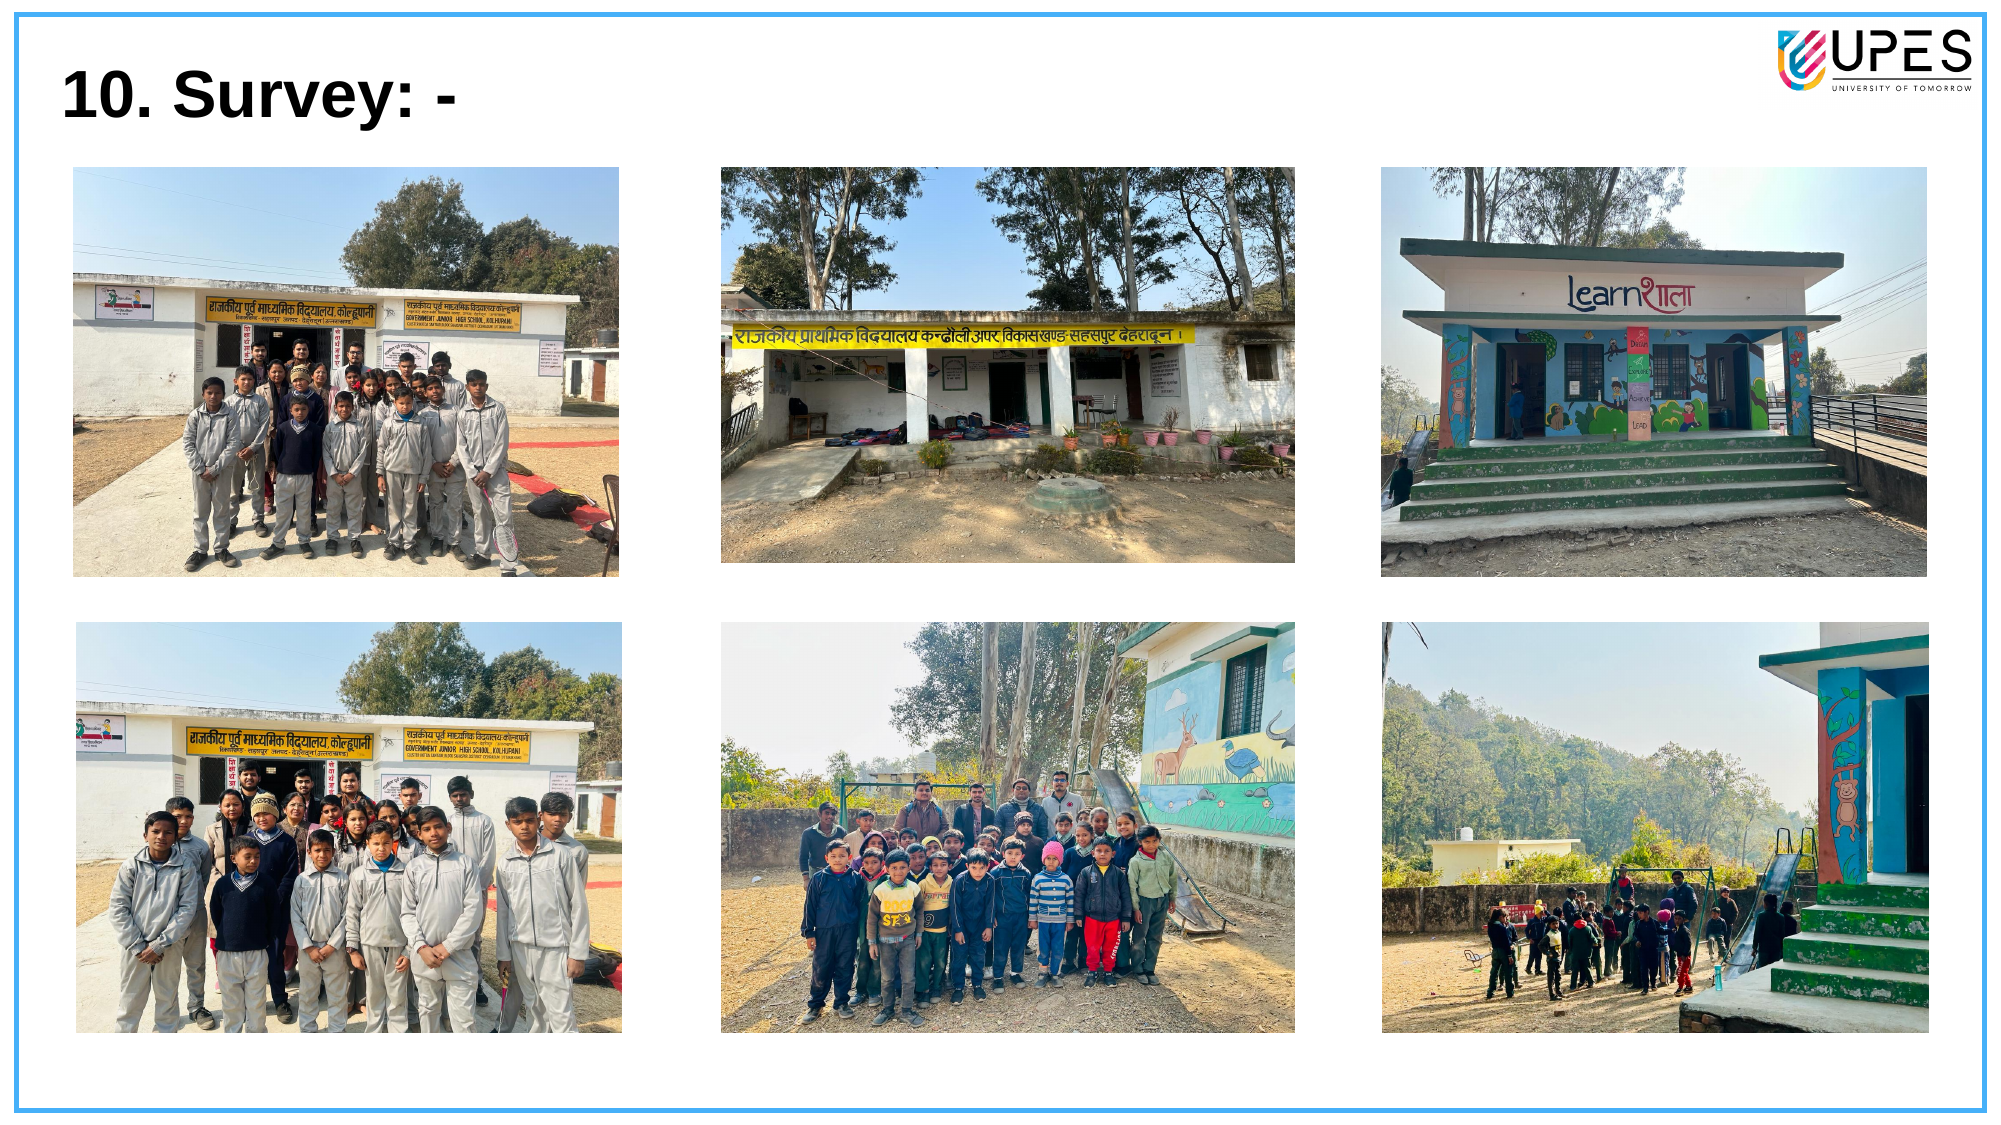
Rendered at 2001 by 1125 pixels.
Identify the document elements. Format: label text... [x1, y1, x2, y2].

picture [1382, 622, 1929, 1033]
picture [721, 622, 1295, 1033]
picture [721, 167, 1295, 563]
picture [1758, 20, 1978, 110]
picture [73, 167, 619, 578]
picture [76, 622, 622, 1033]
picture [1381, 167, 1927, 578]
text_box 10. Survey: - [46, 43, 1501, 218]
